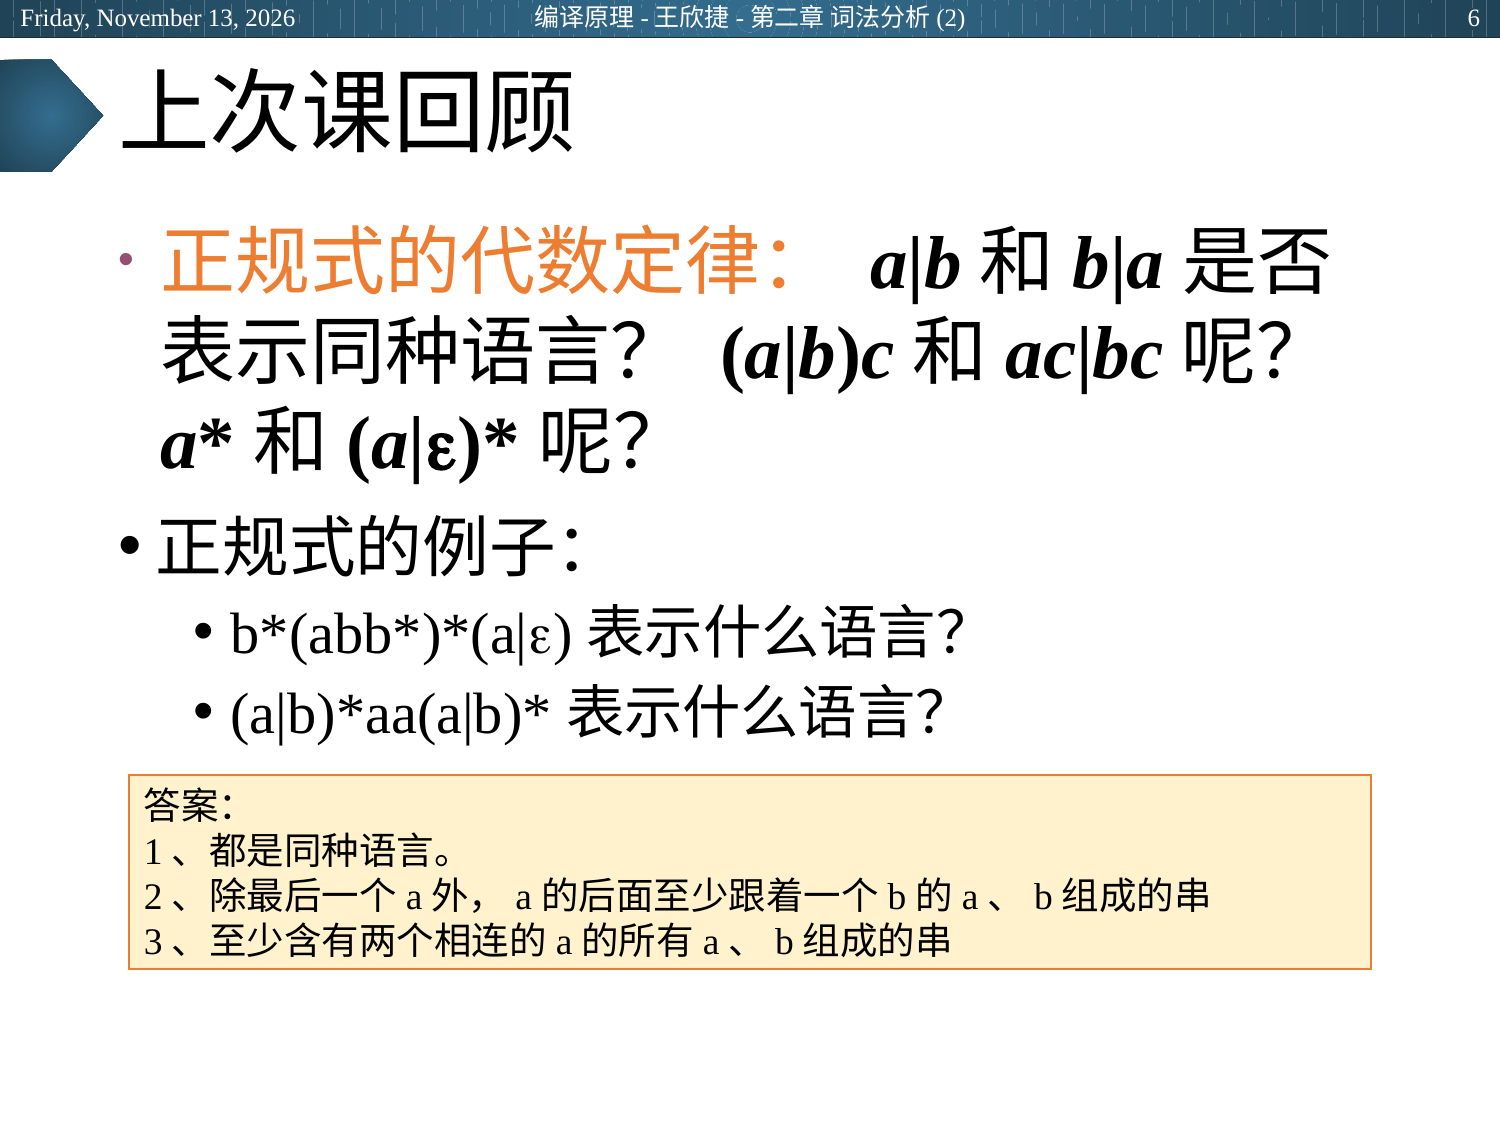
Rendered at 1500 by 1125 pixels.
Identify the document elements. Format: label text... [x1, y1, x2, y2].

text_box 答案： 1、都是同种语言。 2、除最后一个a外，a的后面至少跟着一个b的a、b组成的串 3、至少含有两个相连的a的所有a、b组成的串 [128, 774, 1372, 970]
slide_number 6 [1157, 1, 1495, 32]
title 上次课回顾 [103, 37, 1397, 194]
list 正规式的代数定律： a|b和b|a是否表示同种语言？ (a|b)c和ac|bc呢？a*和(a|)*呢？ 正规式的例子： b*(abb*)*(a|)表示什么语言？ (a|b)*aa(a|b)*表示什么语言？ [103, 206, 1397, 1014]
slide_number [5, 1, 344, 32]
footer 编译原理-王欣捷-第二章 词法分析(2) [496, 1, 1004, 32]
